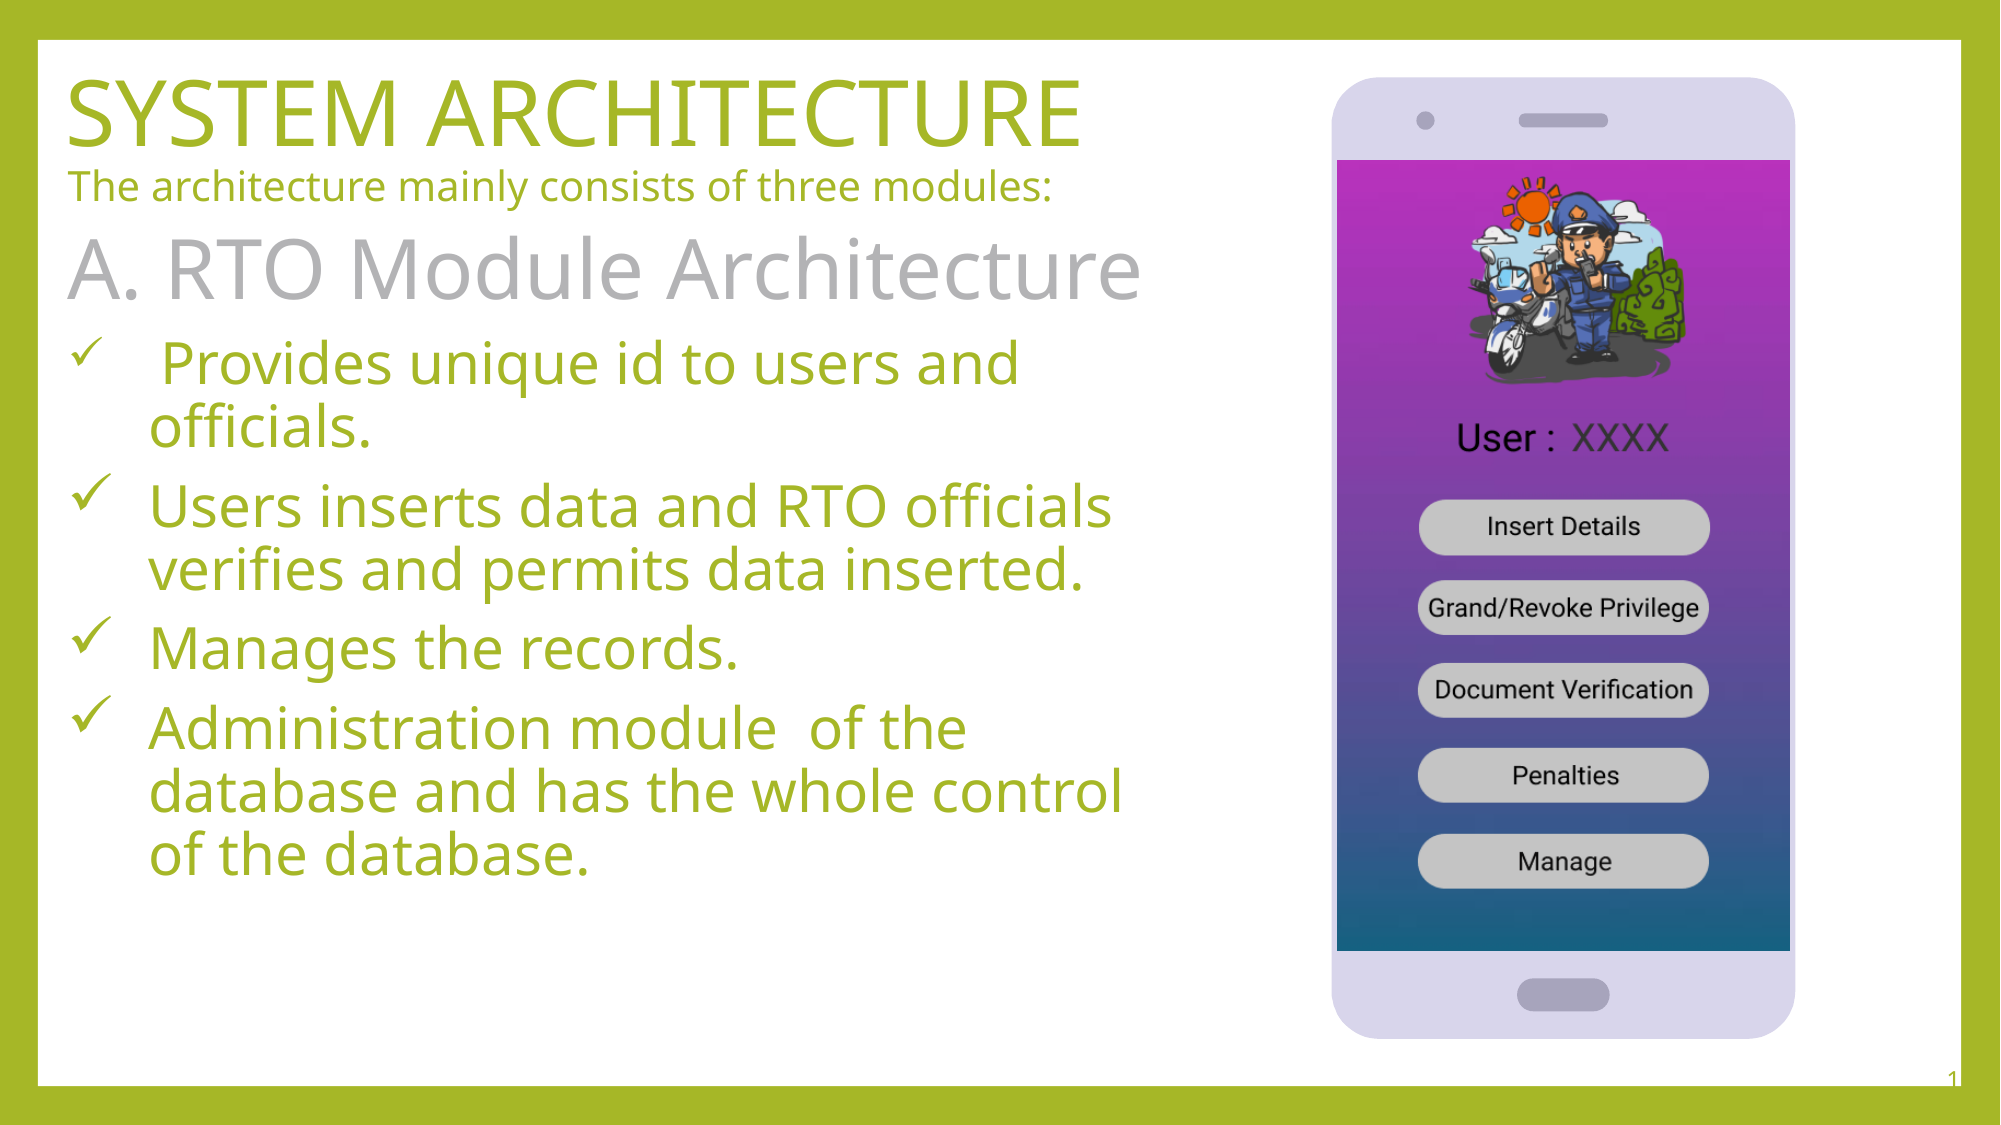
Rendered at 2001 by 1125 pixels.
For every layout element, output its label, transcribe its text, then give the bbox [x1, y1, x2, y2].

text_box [1331, 76, 1796, 1040]
list The architecture mainly consists of three modules: A. RTO Module Architecture Provides unique id to users and officials. Users inserts data and RTO officials verifies and permits data inserted. Manages the records. Administration module of the database and has the whole control of the database. [48, 32, 1181, 910]
title SYSTEM ARCHITECTURE [1181, 60, 1444, 167]
slide_number 10 [1854, 1038, 1975, 1125]
picture [1336, 159, 1790, 952]
